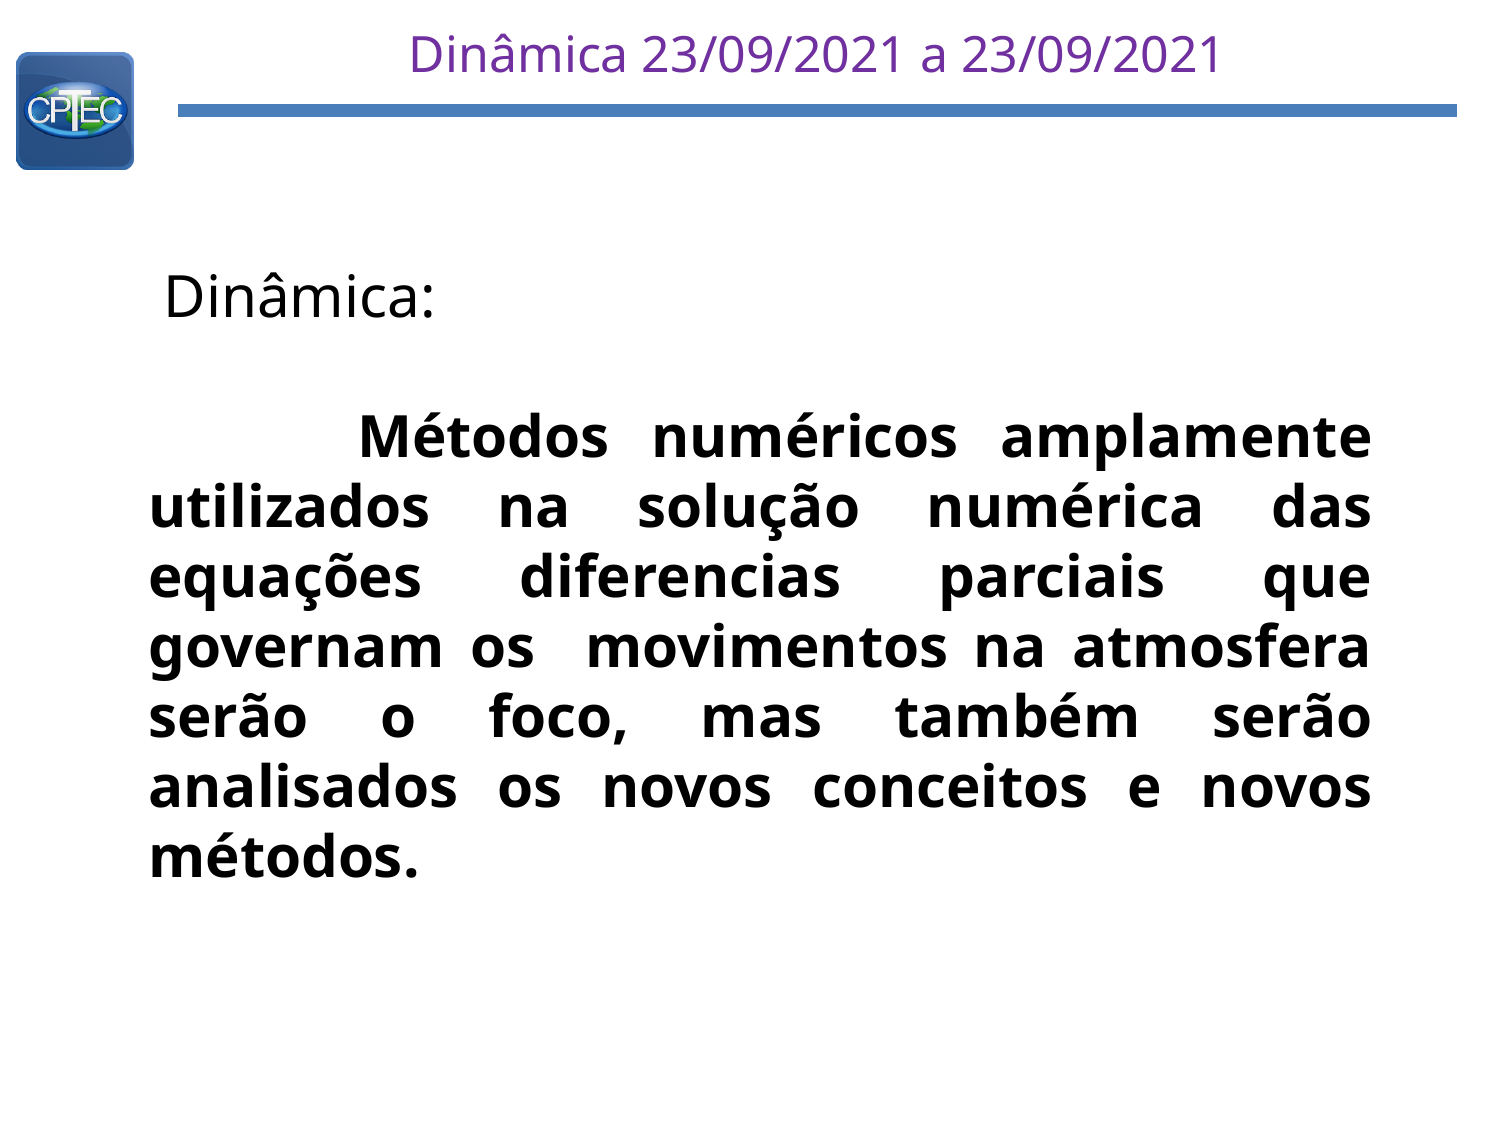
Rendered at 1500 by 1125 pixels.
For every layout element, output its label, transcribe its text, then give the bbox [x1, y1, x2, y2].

text_box Dinâmica 23/09/2021 a 23/09/2021 [178, 14, 1457, 90]
picture [16, 51, 134, 170]
text_box Dinâmica: Métodos numéricos amplamente utilizados na solução numérica das equações diferencias parciais que governam os movimentos na atmosfera serão o foco, mas também serão analisados os novos conceitos e novos métodos. [133, 252, 1388, 897]
